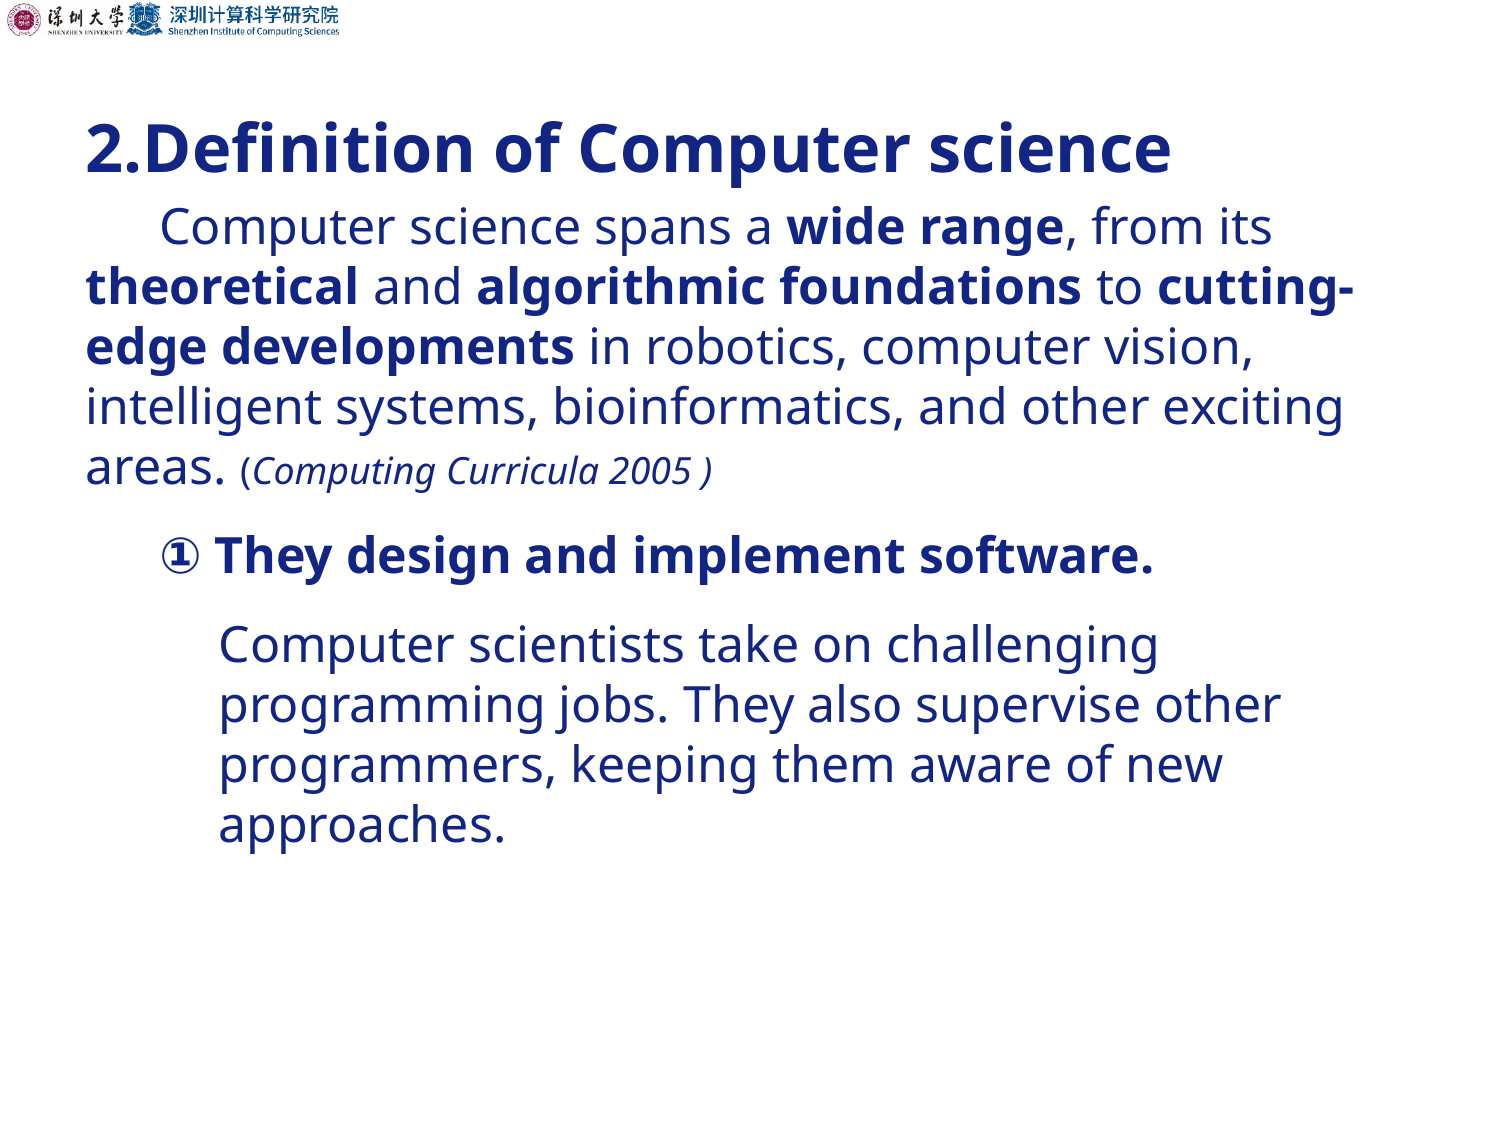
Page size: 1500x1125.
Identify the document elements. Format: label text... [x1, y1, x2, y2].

picture [5, 1, 124, 36]
picture [125, 1, 340, 37]
list 2.Definition of Computer science Computer science spans a wide range, from its theoretical and algorithmic foundations to cutting-edge developments in robotics, computer vision, intelligent systems, bioinformatics, and other exciting areas. (Computing Curricula 2005 ) ① They design and implement software. Computer scientists take on challenging programming jobs. They also supervise other programmers, keeping them aware of new approaches. [70, 98, 1422, 1026]
